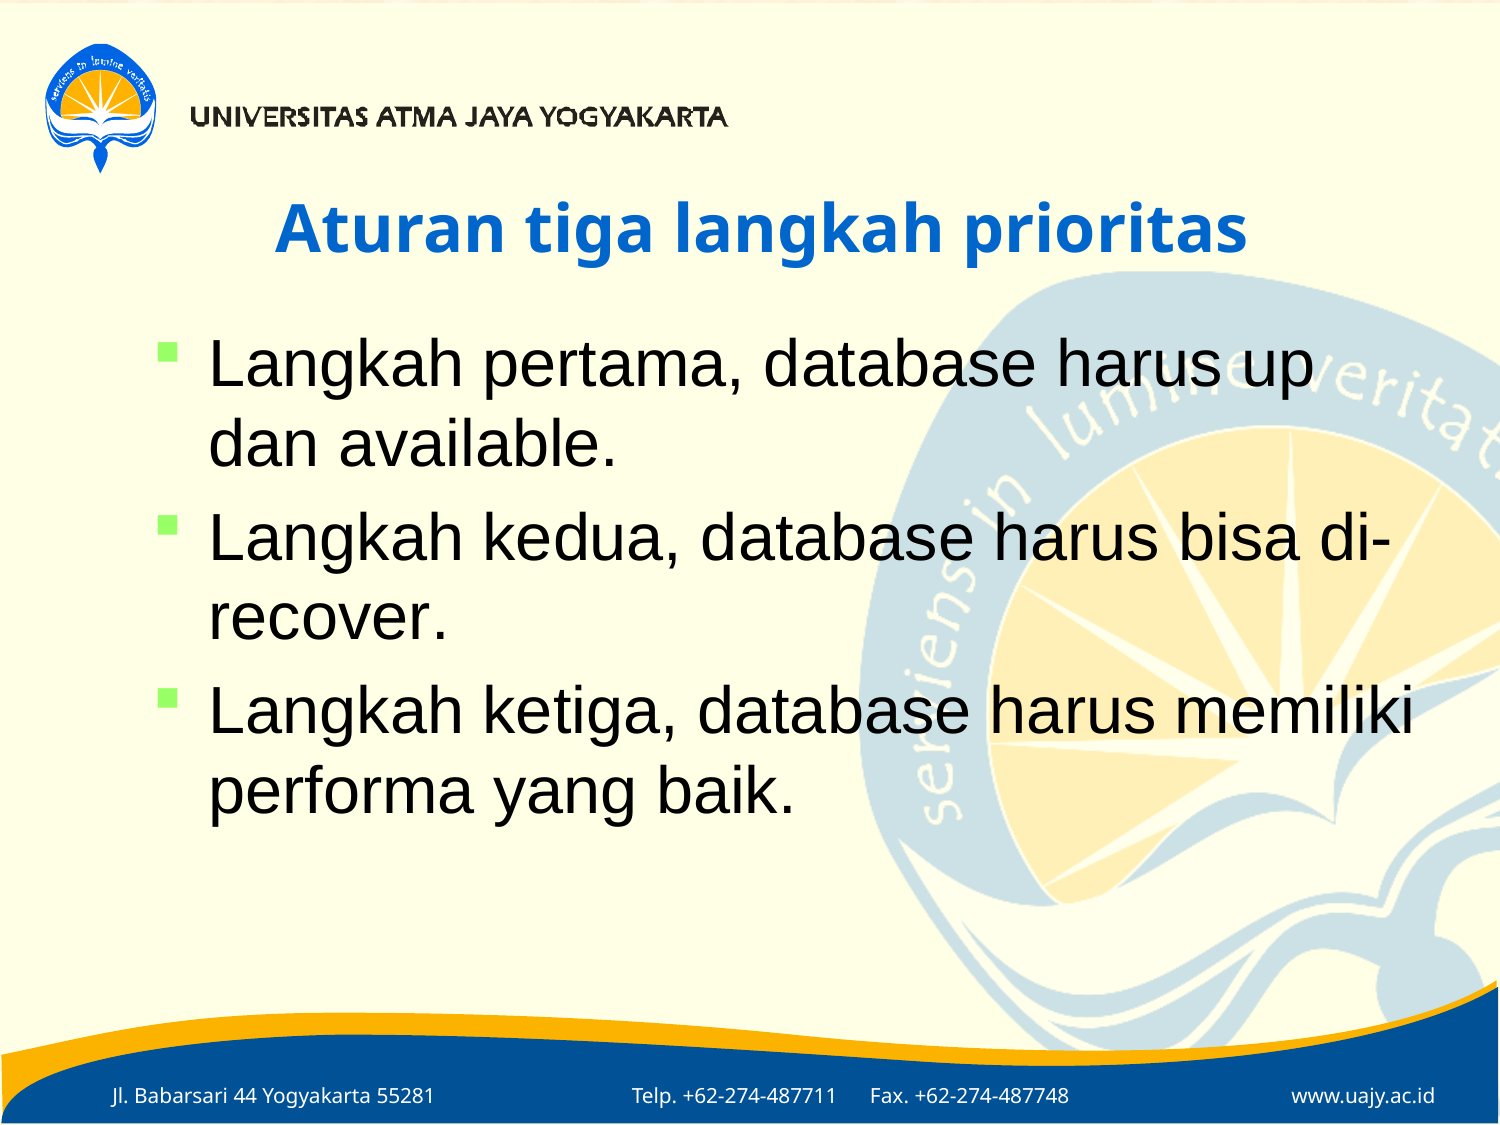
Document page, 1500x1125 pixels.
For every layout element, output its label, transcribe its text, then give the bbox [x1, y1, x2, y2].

title Aturan tiga langkah prioritas [74, 160, 1451, 292]
list Langkah pertama, database harus up dan available. Langkah kedua, database harus bisa di-recover. Langkah ketiga, database harus memiliki performa yang baik. [137, 312, 1452, 1001]
